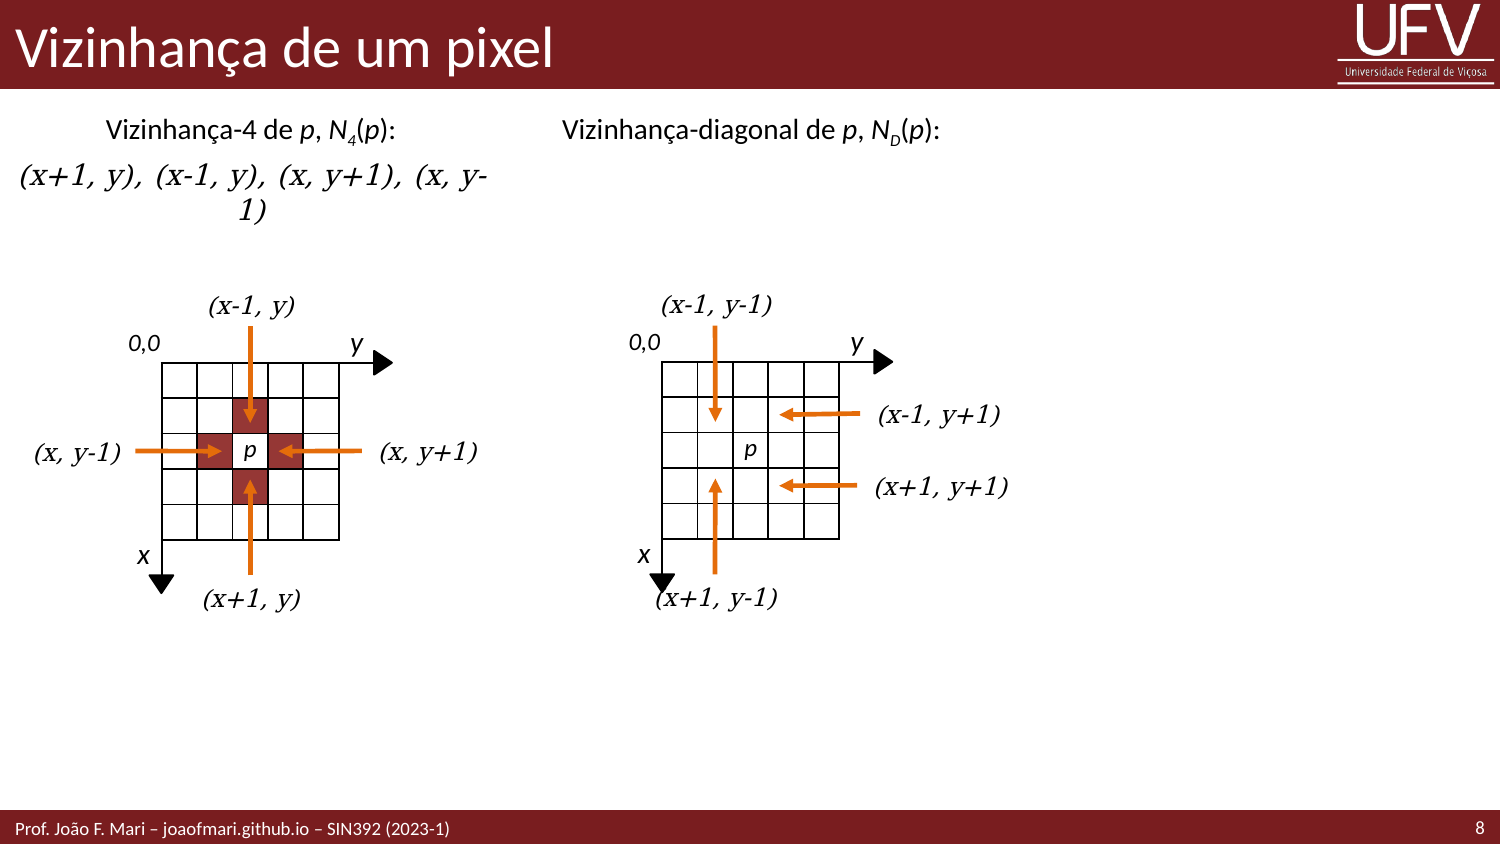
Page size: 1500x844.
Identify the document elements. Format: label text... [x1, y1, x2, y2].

text_box (x+1, y+1) [880, 462, 1024, 508]
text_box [125, 326, 375, 576]
list [0, 89, 1500, 812]
text_box (x, y+1) [379, 428, 493, 474]
title Vizinhança de um pixel [0, 0, 1500, 89]
text_box [653, 583, 671, 595]
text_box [626, 325, 875, 575]
footer Prof. João F. Mari – joaofmari.github.io – SIN392 (2023-1) [0, 812, 1034, 844]
text_box [379, 351, 394, 374]
slide_number 8 [1328, 811, 1500, 844]
text_box (x+1, y) [185, 584, 316, 620]
text_box [152, 584, 170, 596]
text_box (x-1, y+1) [880, 391, 1015, 436]
text_box (x, y-1) [16, 428, 120, 474]
text_box (x+1, y-1) [637, 583, 793, 619]
text_box Vizinhança-diagonal de p, ND(p): [502, 102, 1003, 245]
text_box Vizinhança-4 de p, N4(p): (x+1, y), (x-1, y), (x, y+1), (x, y-1) [0, 102, 502, 245]
text_box (x-1, y) [190, 281, 310, 325]
text_box (x-1, y-1) [643, 280, 787, 324]
text_box [879, 350, 895, 374]
text_box [875, 325, 880, 350]
text_box [873, 374, 880, 583]
